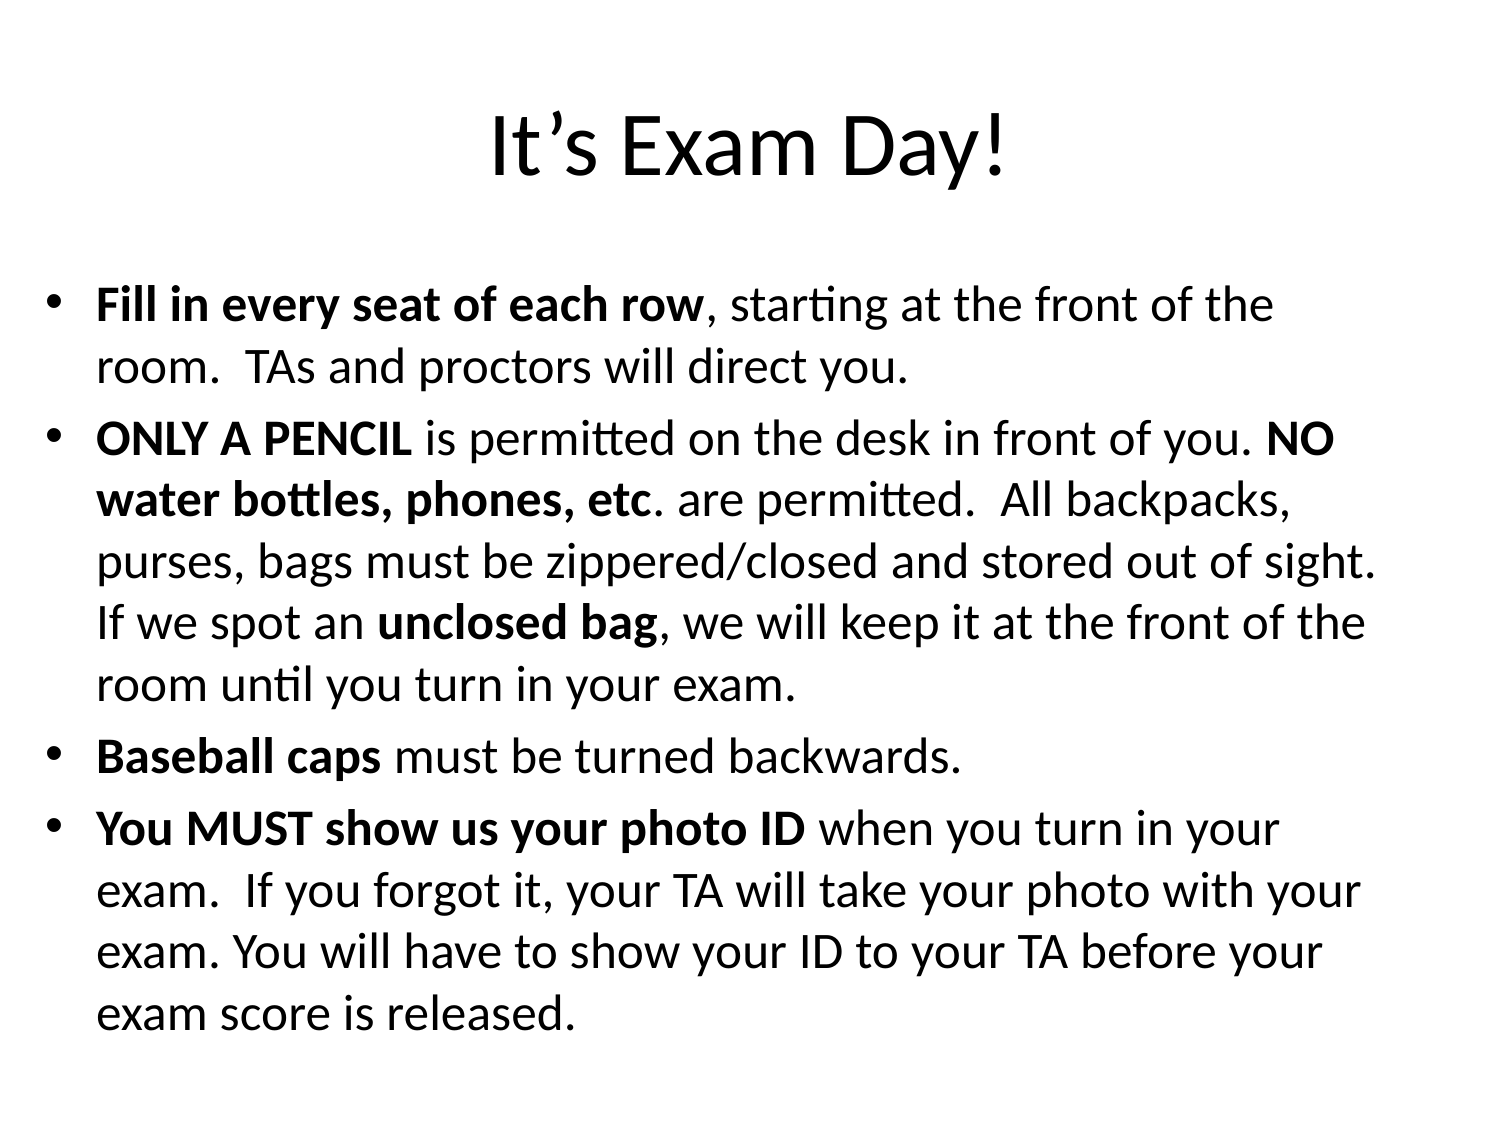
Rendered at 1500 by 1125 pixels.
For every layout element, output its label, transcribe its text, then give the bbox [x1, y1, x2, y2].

list Fill in every seat of each row, starting at the front of the room. TAs and proctors will direct you. ONLY A PENCIL is permitted on the desk in front of you. NO water bottles, phones, etc. are permitted. All backpacks, purses, bags must be zippered/closed and stored out of sight. If we spot an unclosed bag, we will keep it at the front of the room until you turn in your exam. Baseball caps must be turned backwards. You MUST show us your photo ID when you turn in your exam. If you forgot it, your TA will take your photo with your exam. You will have to show your ID to your TA before your exam score is released. [30, 262, 1425, 1056]
title It’s Exam Day! [75, 45, 1425, 233]
